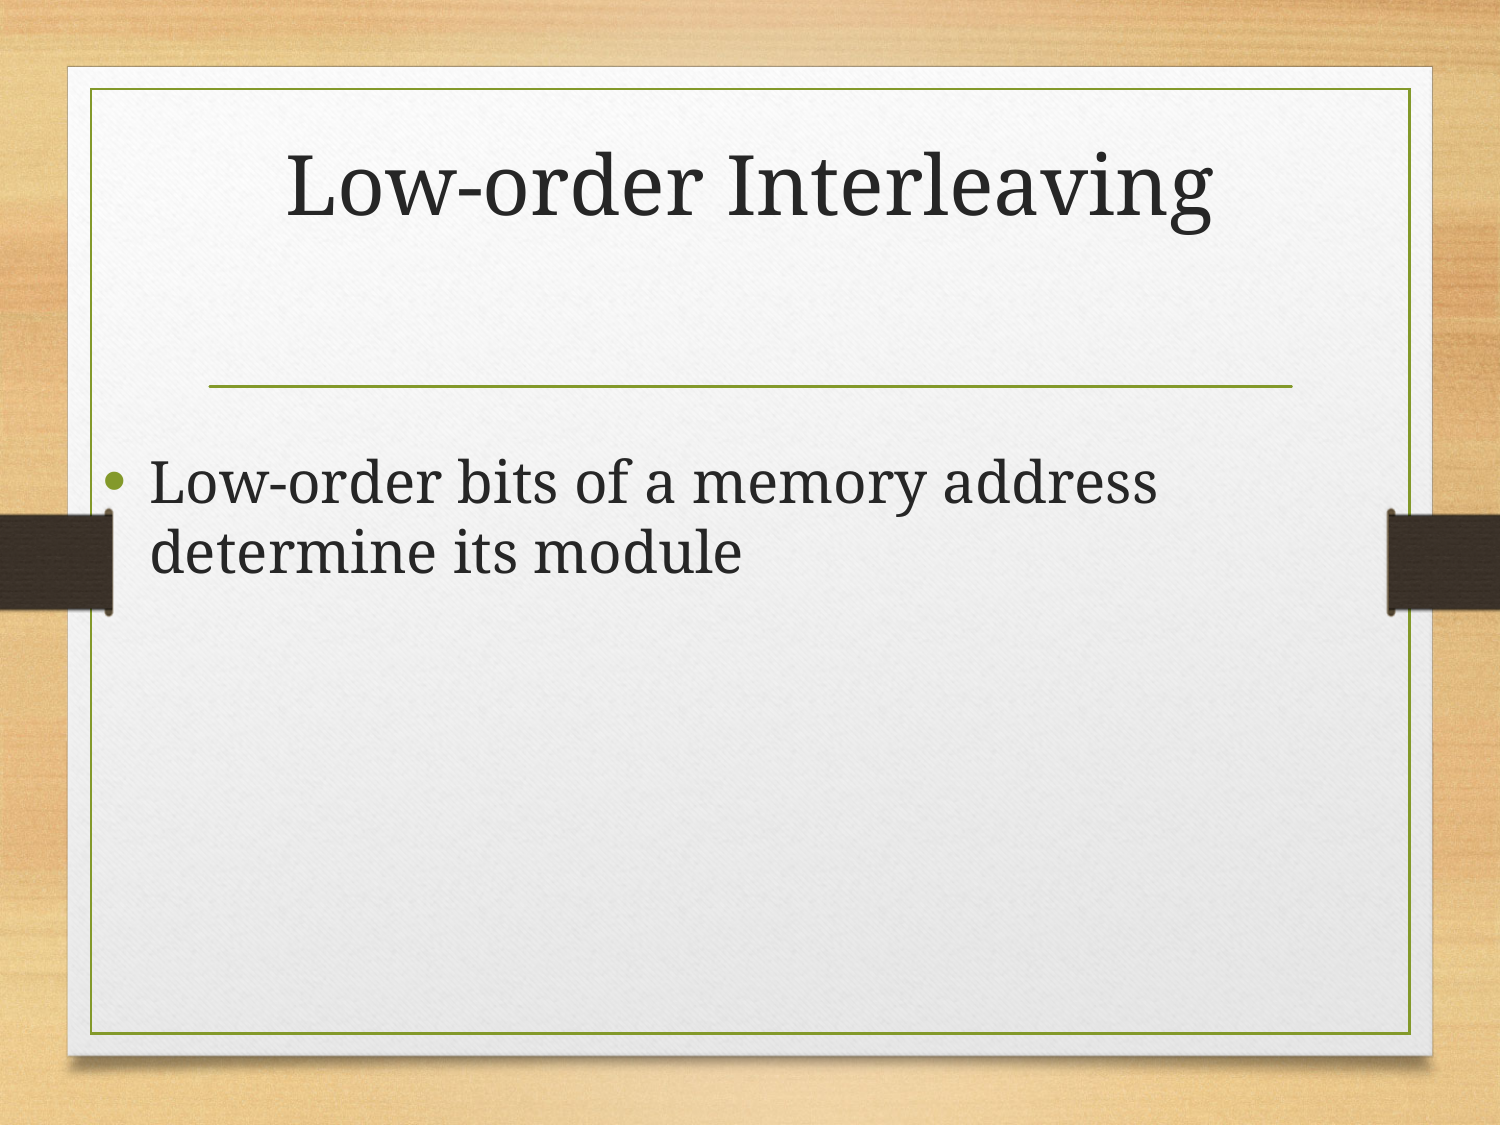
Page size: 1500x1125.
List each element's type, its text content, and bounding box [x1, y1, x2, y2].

list Low-order bits of a memory address determine its module [87, 437, 1388, 1000]
picture [0, 0, 1500, 1125]
title Low-order Interleaving [192, 75, 1308, 289]
